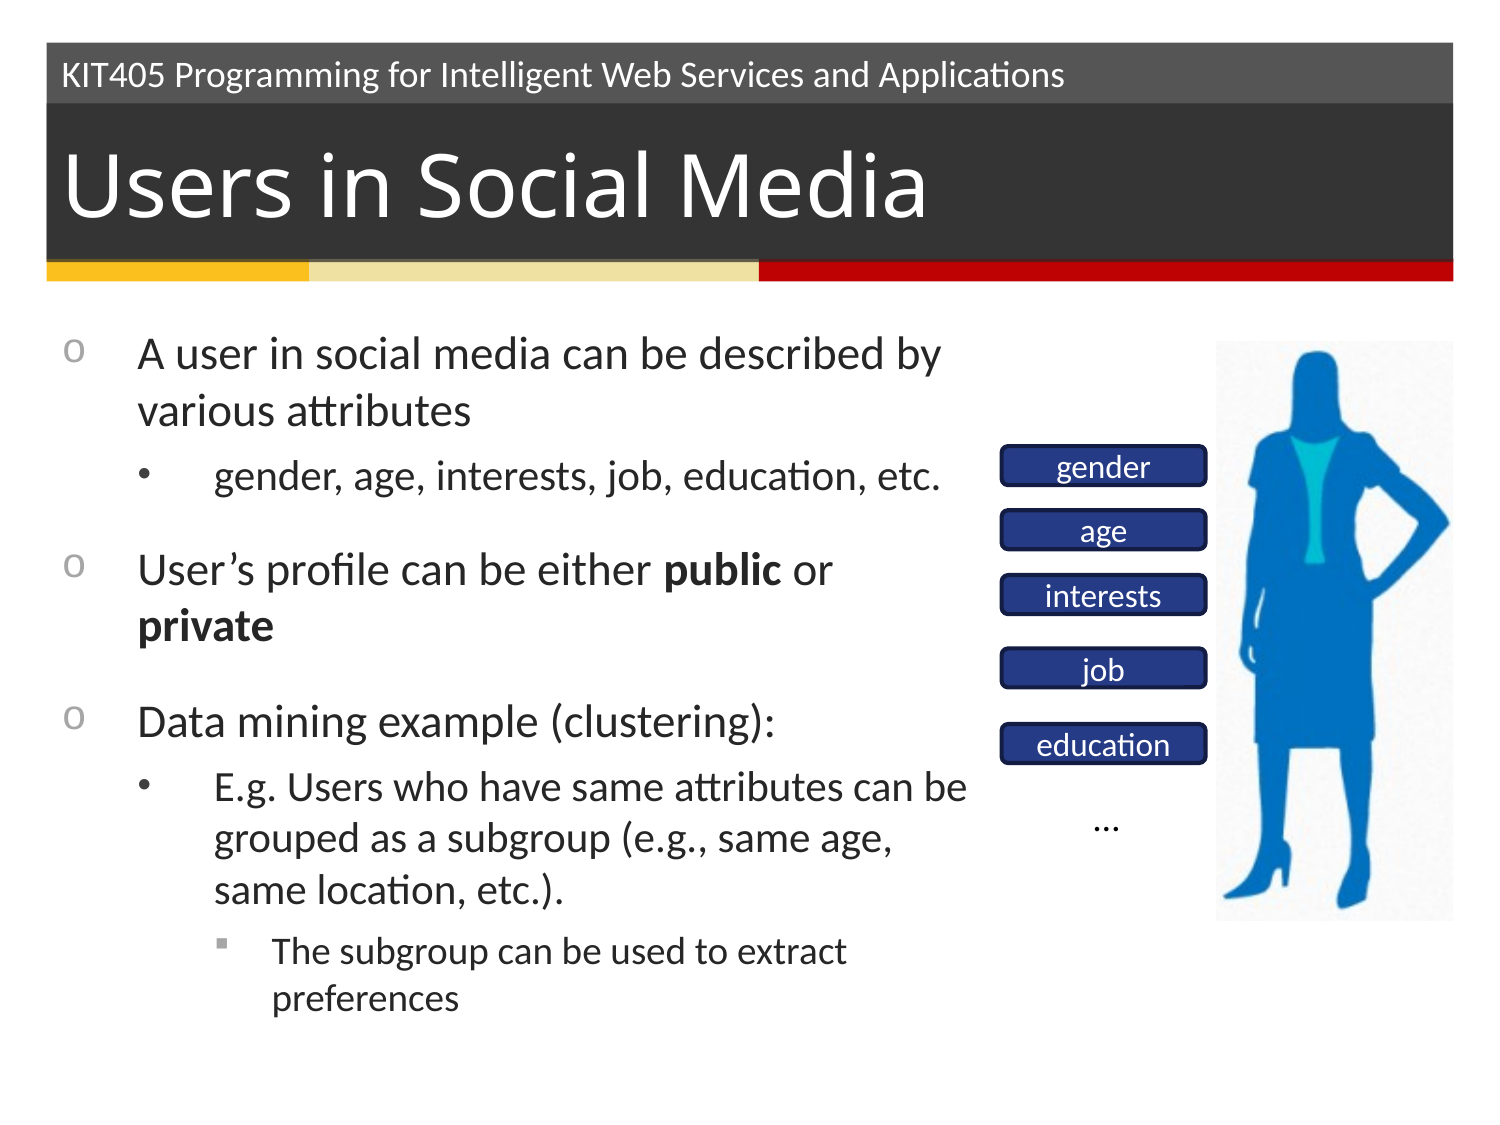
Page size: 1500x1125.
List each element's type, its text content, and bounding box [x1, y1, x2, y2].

text_box gender [999, 444, 1205, 488]
text_box age [999, 508, 1205, 552]
text_box … [1078, 786, 1135, 847]
list A user in social media can be described by various attributes gender, age, interests, job, education, etc. User’s profile can be either public or private Data mining example (clustering): E.g. Users who have same attributes can be grouped as a subgroup (e.g., same age, same location, etc.). The subgroup can be used to extract preferences [46, 315, 989, 1037]
text_box education [999, 721, 1205, 766]
title Users in Social Media [46, 103, 1454, 263]
picture [1215, 340, 1454, 921]
text_box job [999, 646, 1205, 690]
text_box interests [999, 572, 1205, 617]
